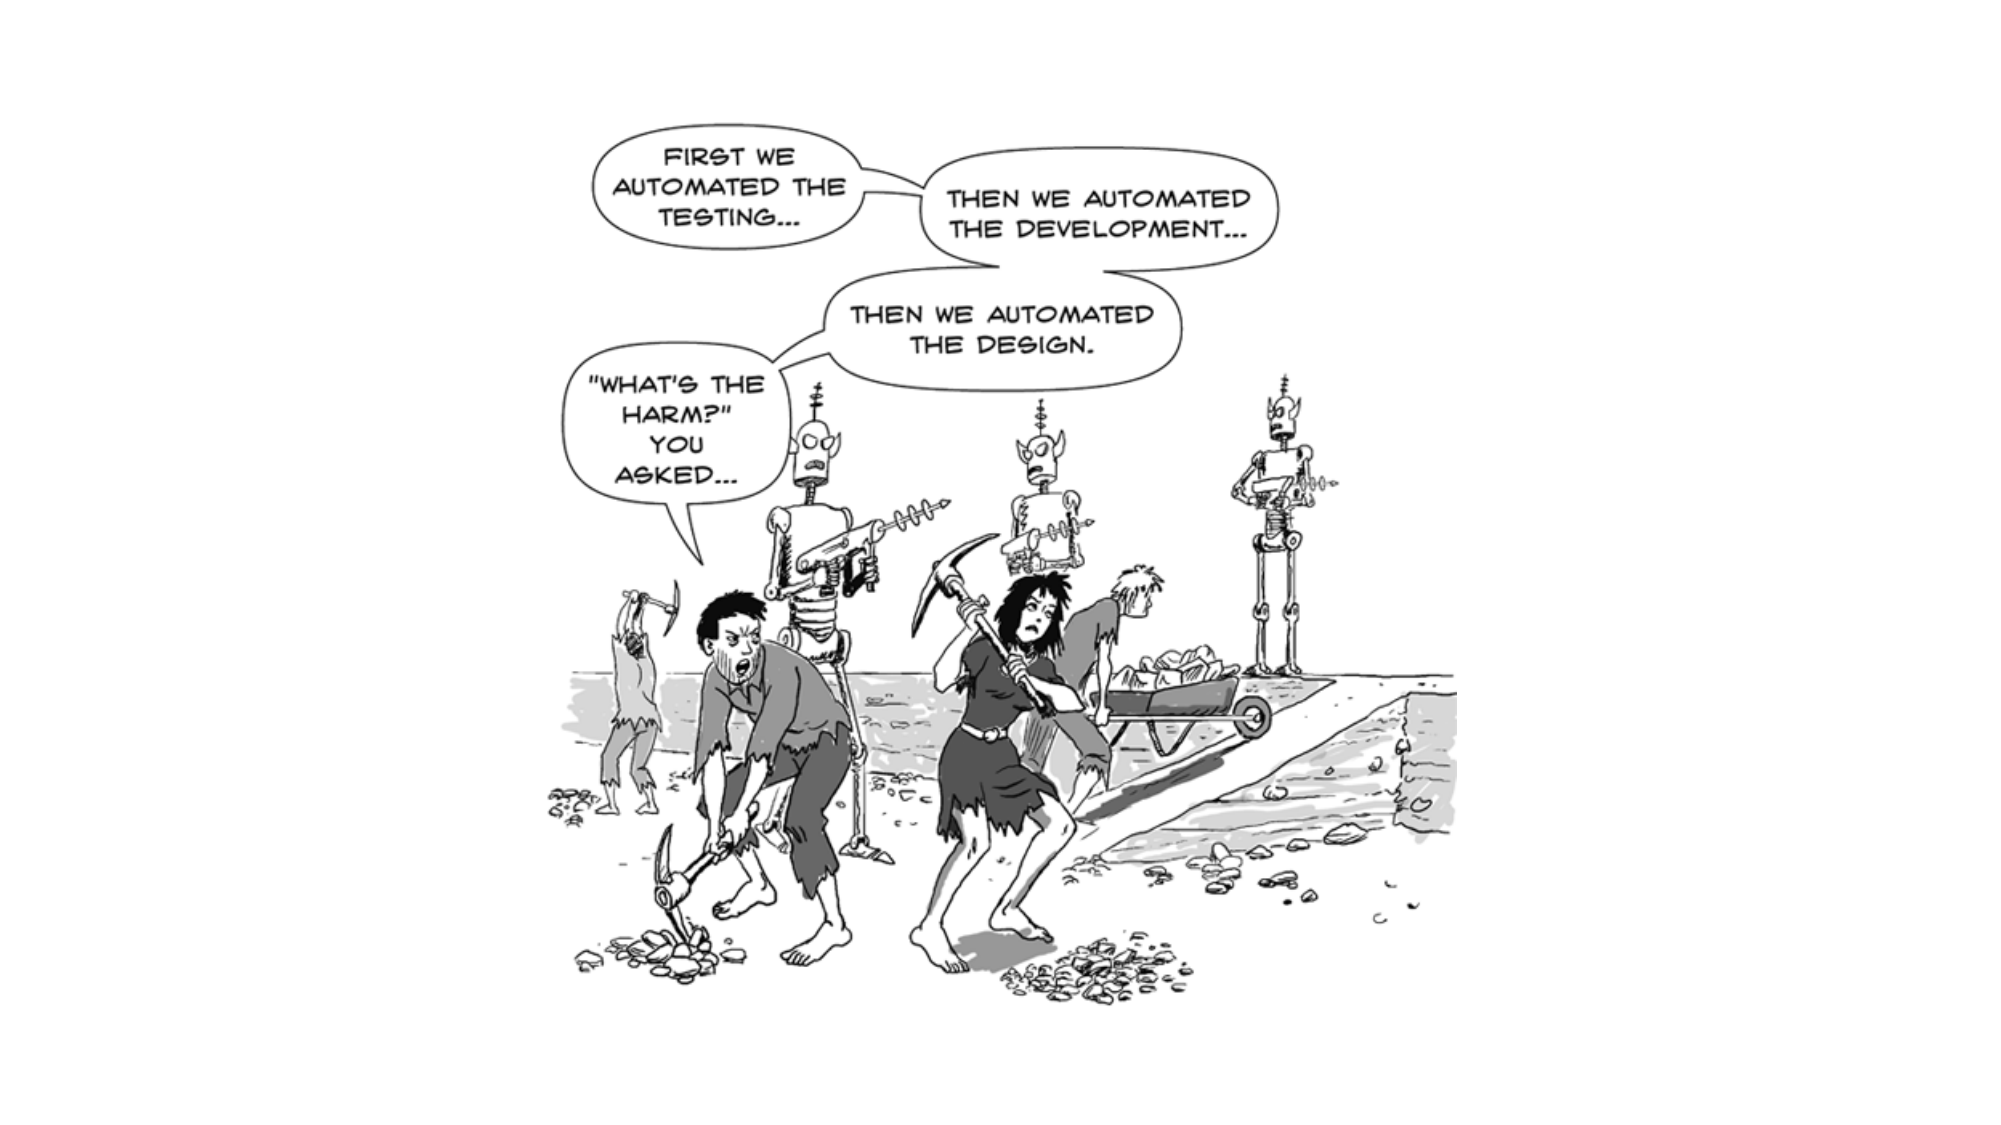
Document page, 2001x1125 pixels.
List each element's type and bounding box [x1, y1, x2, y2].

picture [543, 105, 1457, 1020]
